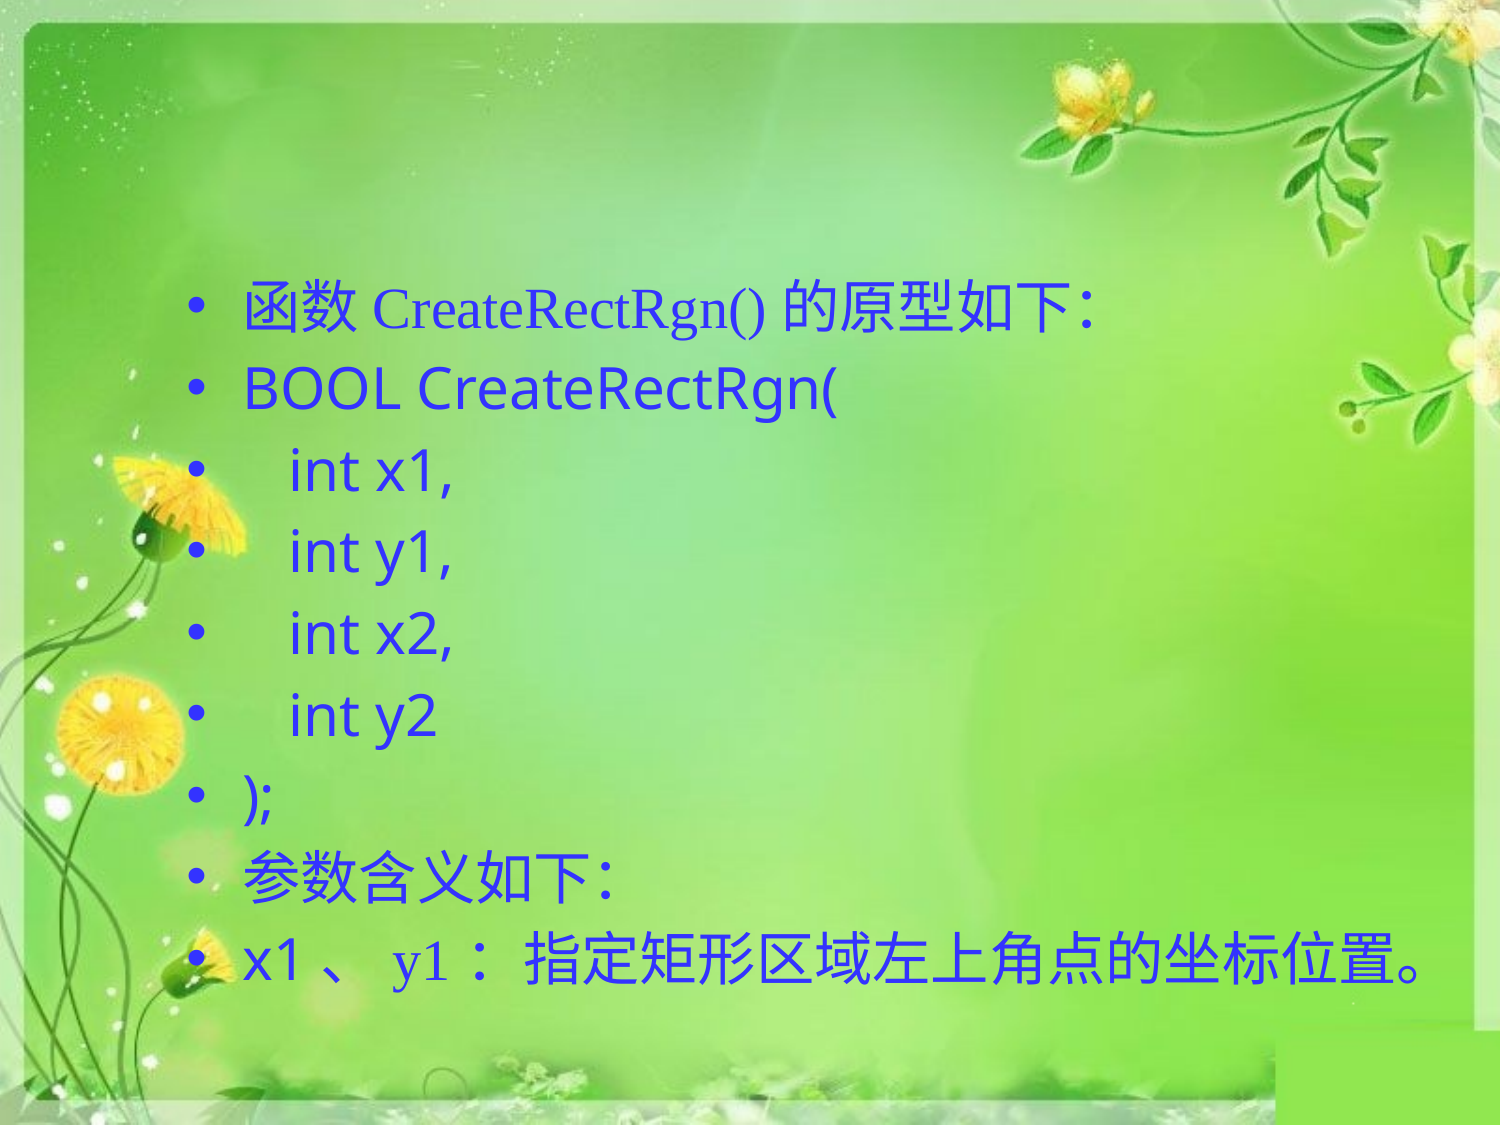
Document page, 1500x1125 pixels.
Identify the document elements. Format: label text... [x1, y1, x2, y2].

picture [0, 0, 1500, 1125]
list 函数CreateRectRgn()的原型如下： BOOL CreateRectRgn( int x1, int y1, int x2, int y2 ); 参数含义如下： x1、y1：指定矩形区域左上角点的坐标位置。 [171, 262, 1425, 1071]
